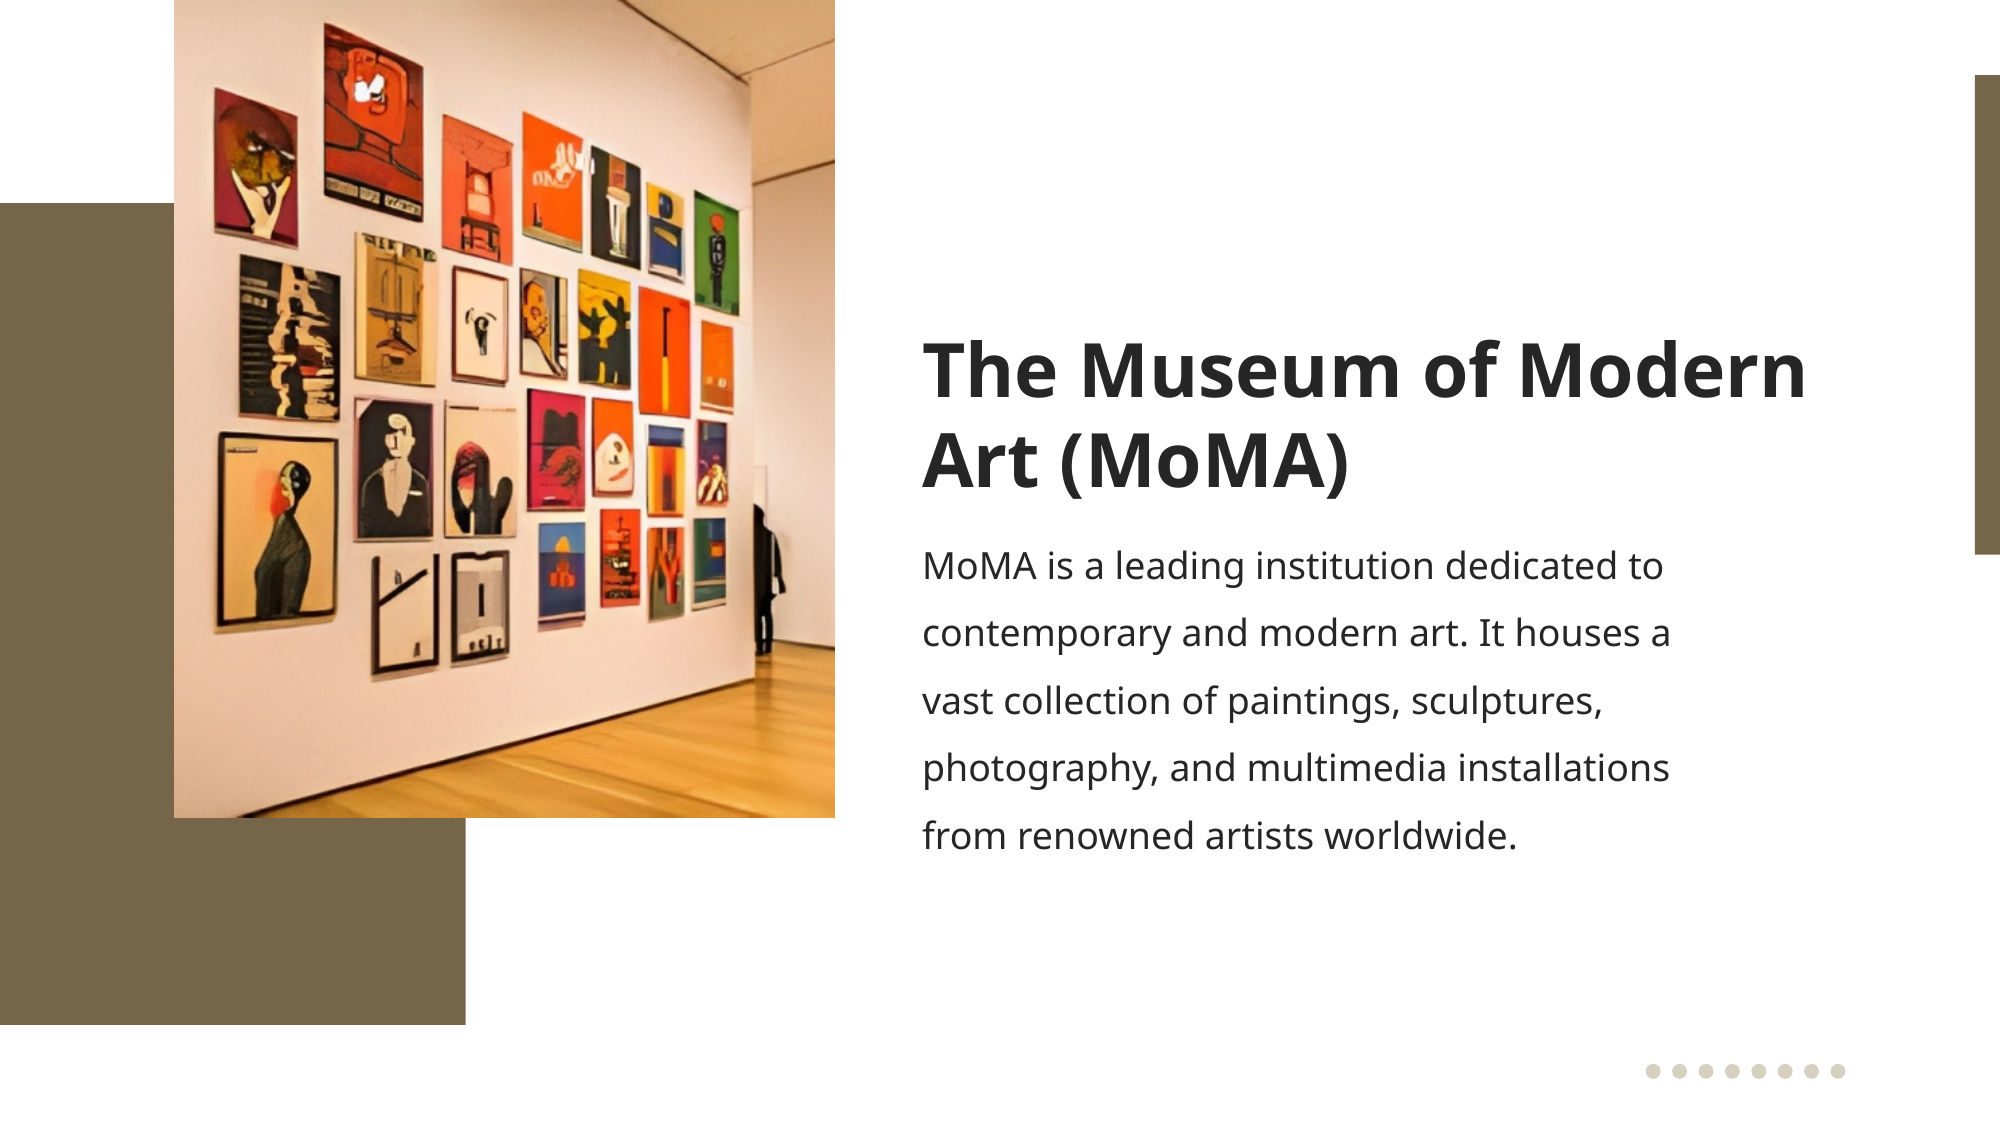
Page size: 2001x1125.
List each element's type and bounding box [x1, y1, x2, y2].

text_box [0, 202, 467, 1026]
text_box [907, 314, 1908, 860]
text_box [1974, 74, 2000, 556]
picture [174, 0, 835, 818]
text_box [1645, 1063, 1846, 1079]
